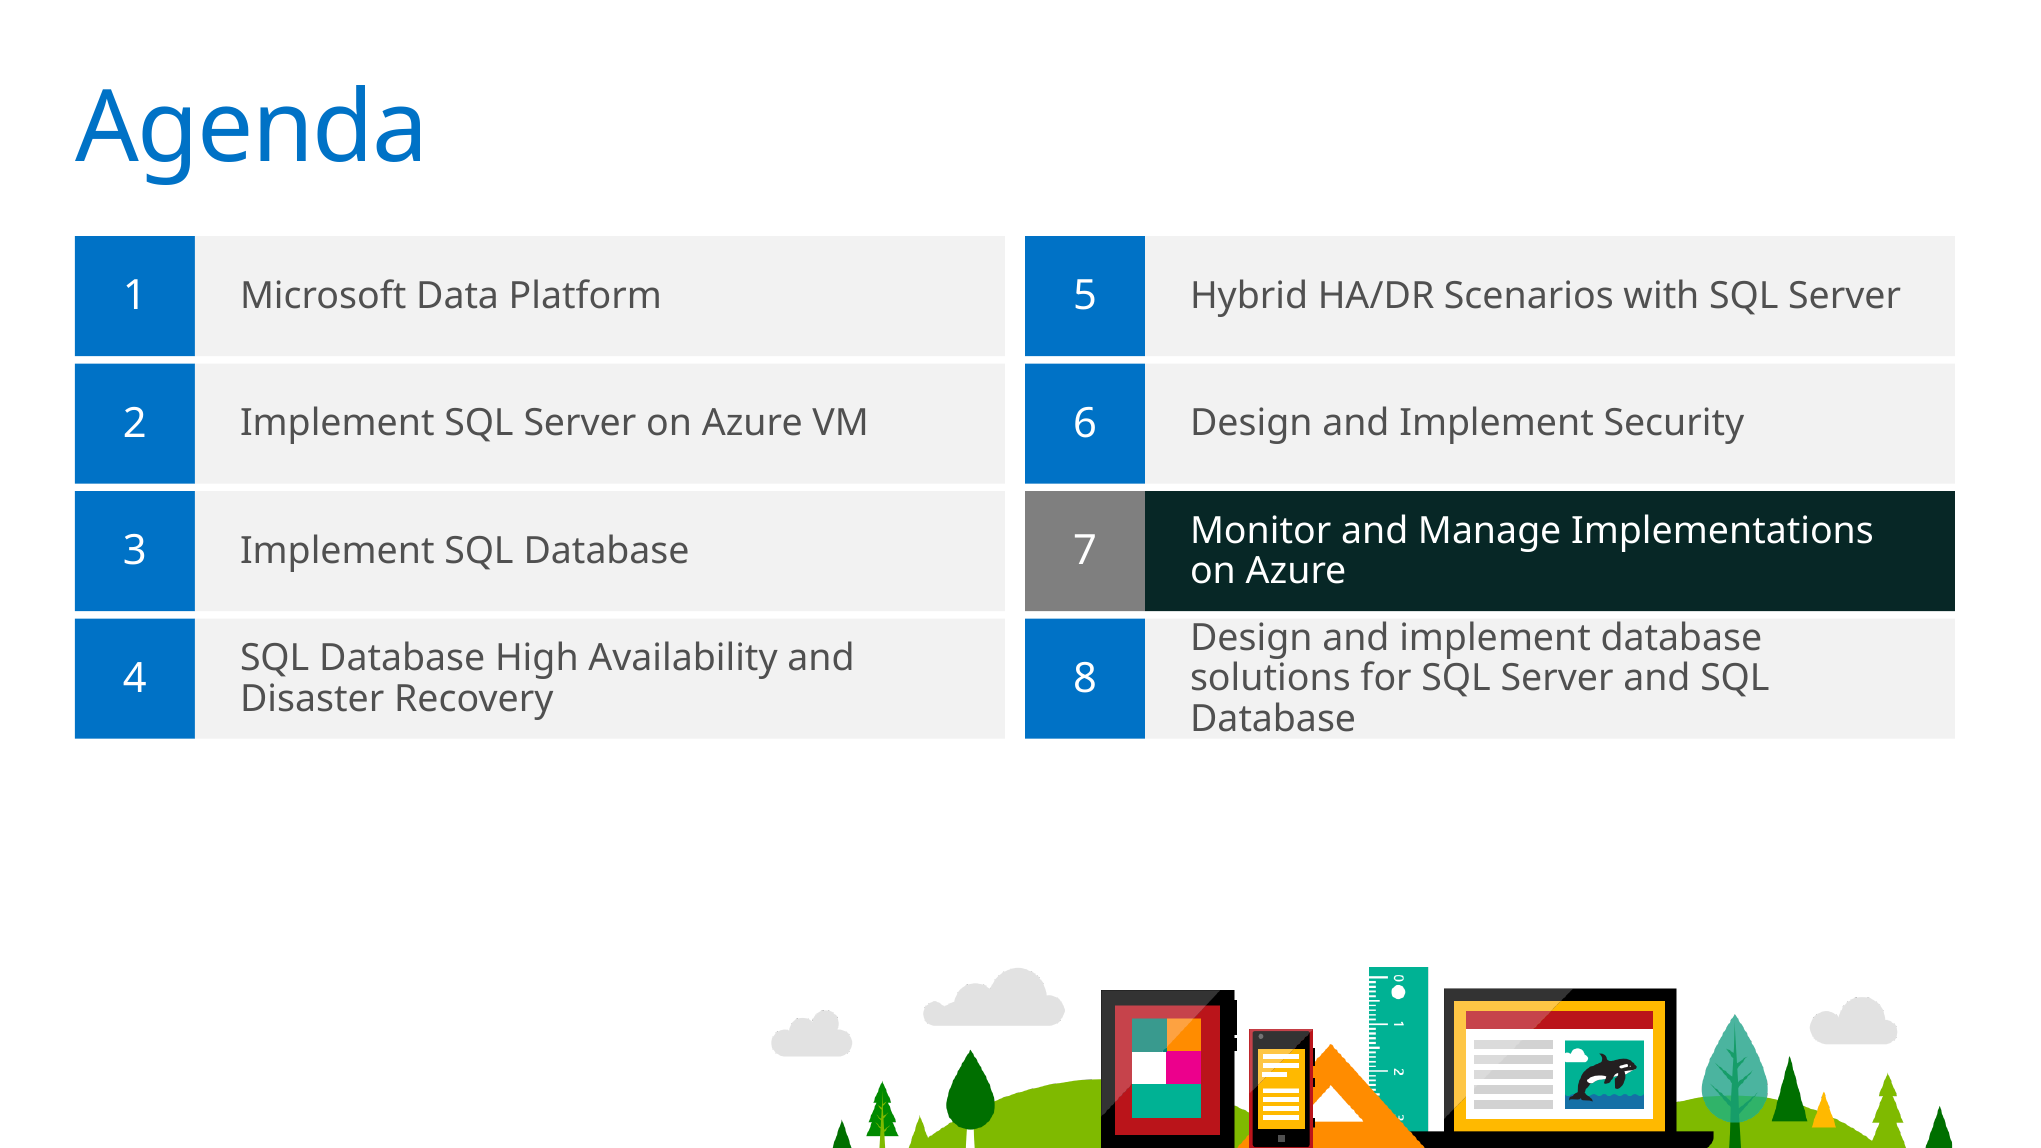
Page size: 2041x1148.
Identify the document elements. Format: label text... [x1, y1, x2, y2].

text_box 8 [1024, 618, 1144, 739]
text_box 7 [1024, 490, 1144, 612]
text_box 1 [74, 235, 194, 357]
text_box 3 [74, 490, 194, 612]
title Agenda [60, 60, 1980, 210]
text_box Hybrid HA/DR Scenarios with SQL Server [1144, 235, 1956, 357]
text_box Design and Implement Security [1144, 363, 1956, 484]
text_box 2 [74, 363, 194, 484]
text_box SQL Database High Availability and Disaster Recovery [194, 618, 1006, 739]
text_box Monitor and Manage Implementations on Azure [1144, 490, 1956, 612]
text_box Microsoft Data Platform [194, 235, 1006, 357]
text_box 4 [74, 618, 194, 739]
text_box 6 [1024, 363, 1144, 484]
text_box Implement SQL Server on Azure VM [194, 363, 1006, 484]
text_box Implement SQL Database [194, 490, 1006, 612]
text_box Design and implement database solutions for SQL Server and SQL Database [1144, 618, 1956, 739]
text_box 5 [1024, 235, 1144, 357]
